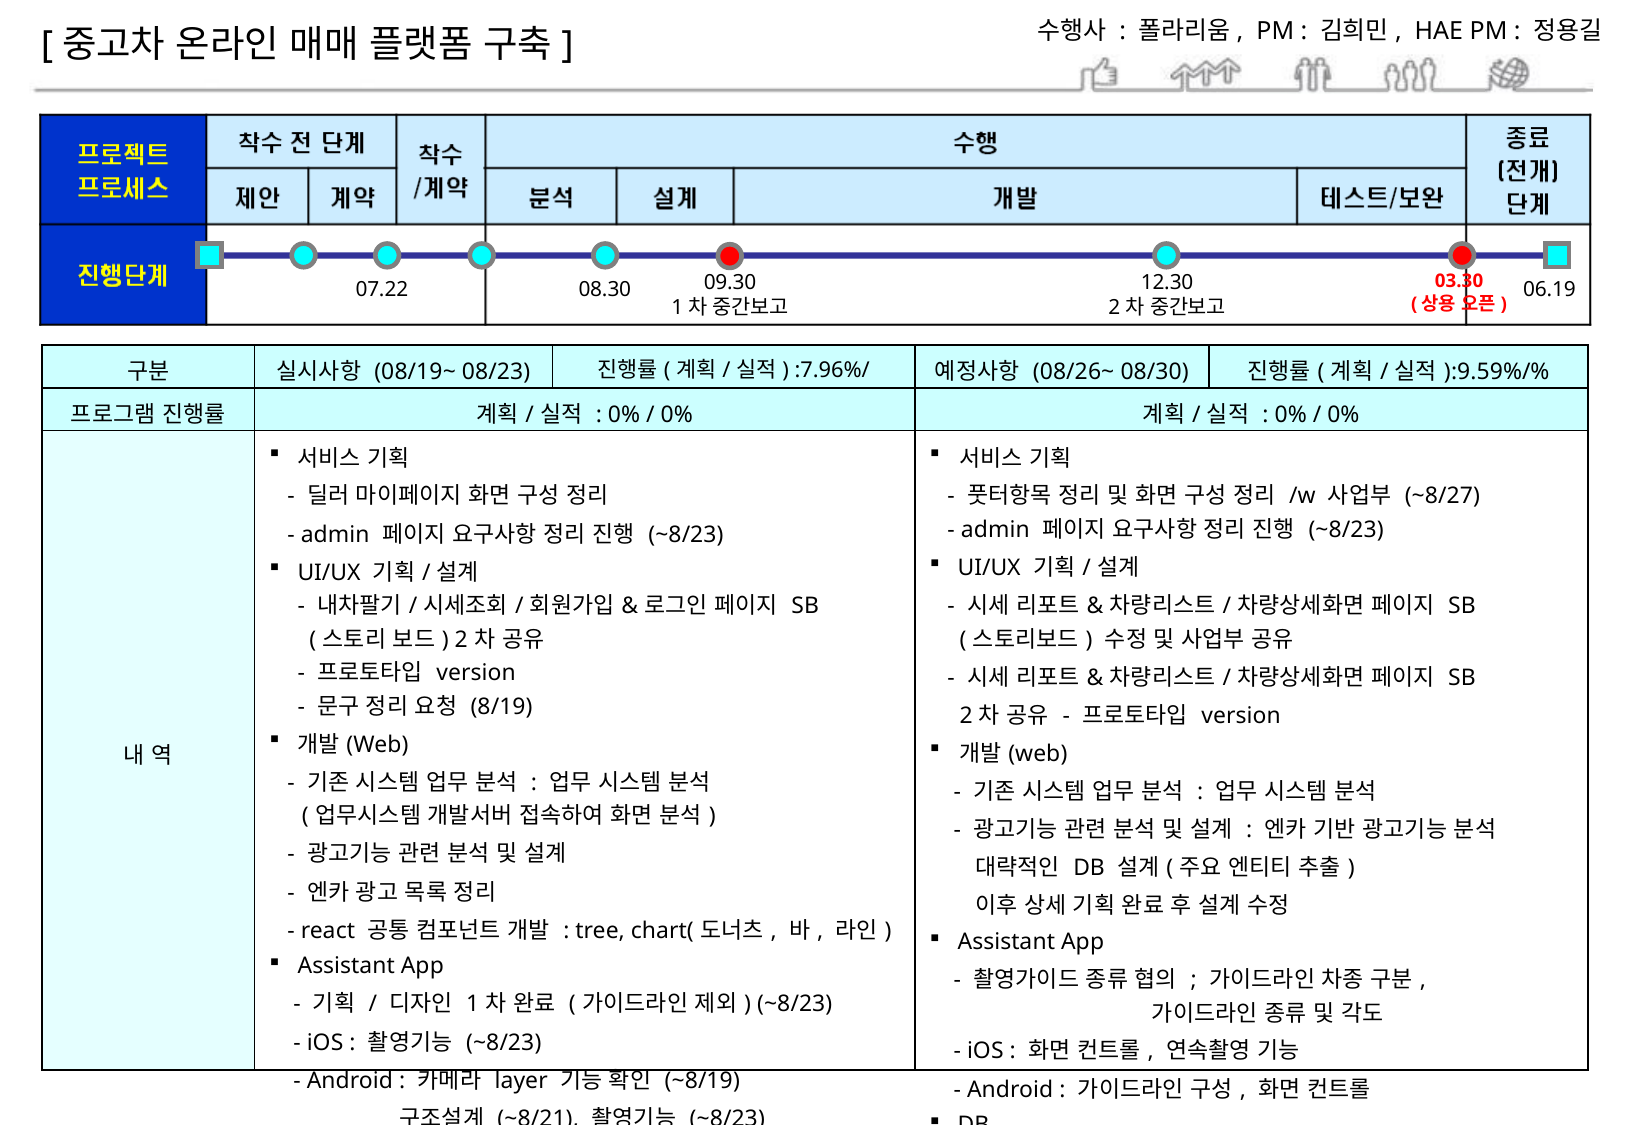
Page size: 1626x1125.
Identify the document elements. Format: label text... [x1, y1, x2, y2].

text_box [중고차 온라인 매매 플랫폼 구축] [26, 12, 589, 73]
table_header 진행률(계획/실적) :7.96%/7.96% [553, 347, 914, 387]
text_box 수행사 : 폴라리움, PM : 김희민, HAE PM : 정용길 [930, 7, 1618, 52]
table_cell 내 역 [43, 431, 254, 1069]
table_cell 프로그램 진행률 [43, 389, 254, 430]
table_header 예정사항 (08/26~ 08/30) [916, 347, 1208, 387]
table_cell 서비스 기획 - 풋터항목 정리 및 화면 구성 정리 /w 사업부 (~8/27) - admin 페이지 요구사항 정리 진행 (~8/23) UI/UX 기획/설계 - 시세 리포트&차량리스트/차량상세화면 페이지 SB (스토리보드) 수정 및 사업부 공유 - 시세 리포트&차량리스트/차량상세화면 페이지 SB 2차 공유 - 프로토타입 version 개발(web) - 기존 시스템 업무 분석 : 업무 시스템 분석 - 광고기능 관련 분석 및 설계 : 엔카 기반 광고기능 분석 대략적인 DB 설계(주요 엔티티 추출) 이후 상세 기획 완료 후 설계 수정 Assistant App - 촬영가이드 종류 협의 ; 가이드라인 차종 구분, 가이드라인 종류 및 각도 - iOS : 화면 컨트롤, 연속촬영 기능 - Android : 가이드라인 구성, 화면 컨트롤 DB - Oracle DB Tibero 전환 1차 실행 [916, 431, 1587, 1069]
table_cell 서비스 기획 - 딜러 마이페이지 화면 구성 정리 - admin 페이지 요구사항 정리 진행 (~8/23) UI/UX 기획/설계 - 내차팔기/시세조회/회원가입&로그인 페이지 SB (스토리 보드) 2차 공유 - 프로토타입 version - 문구 정리 요청 (8/19) 개발(Web) - 기존 시스템 업무 분석 : 업무 시스템 분석 (업무시스템 개발서버 접속하여 화면 분석) - 광고기능 관련 분석 및 설계 - 엔카 광고 목록 정리 - react 공통 컴포넌트 개발 : tree, chart(도너츠, 바, 라인) Assistant App - 기획 / 디자인 1차 완료 (가이드라인 제외) (~8/23) - iOS : 촬영기능 (~8/23) - Android : 카메라 layer 기능 확인 (~8/19) 구조설계 (~8/21), 촬영기능 (~8/23) DB : Oracle DB Tibero 전환 1차 준비 [255, 431, 914, 1069]
picture [29, 42, 1596, 94]
picture [27, 103, 1602, 336]
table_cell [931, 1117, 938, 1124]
table_cell 계획/실적 : 0% / 0% [255, 389, 914, 430]
table_cell 계획/실적 : 0% / 0% [916, 389, 1587, 430]
table_header 구분 [43, 347, 254, 387]
table_header 진행률(계획/실적):9.59%/% [1210, 347, 1587, 387]
table_header 실시사항 (08/19~ 08/23) [255, 347, 552, 387]
